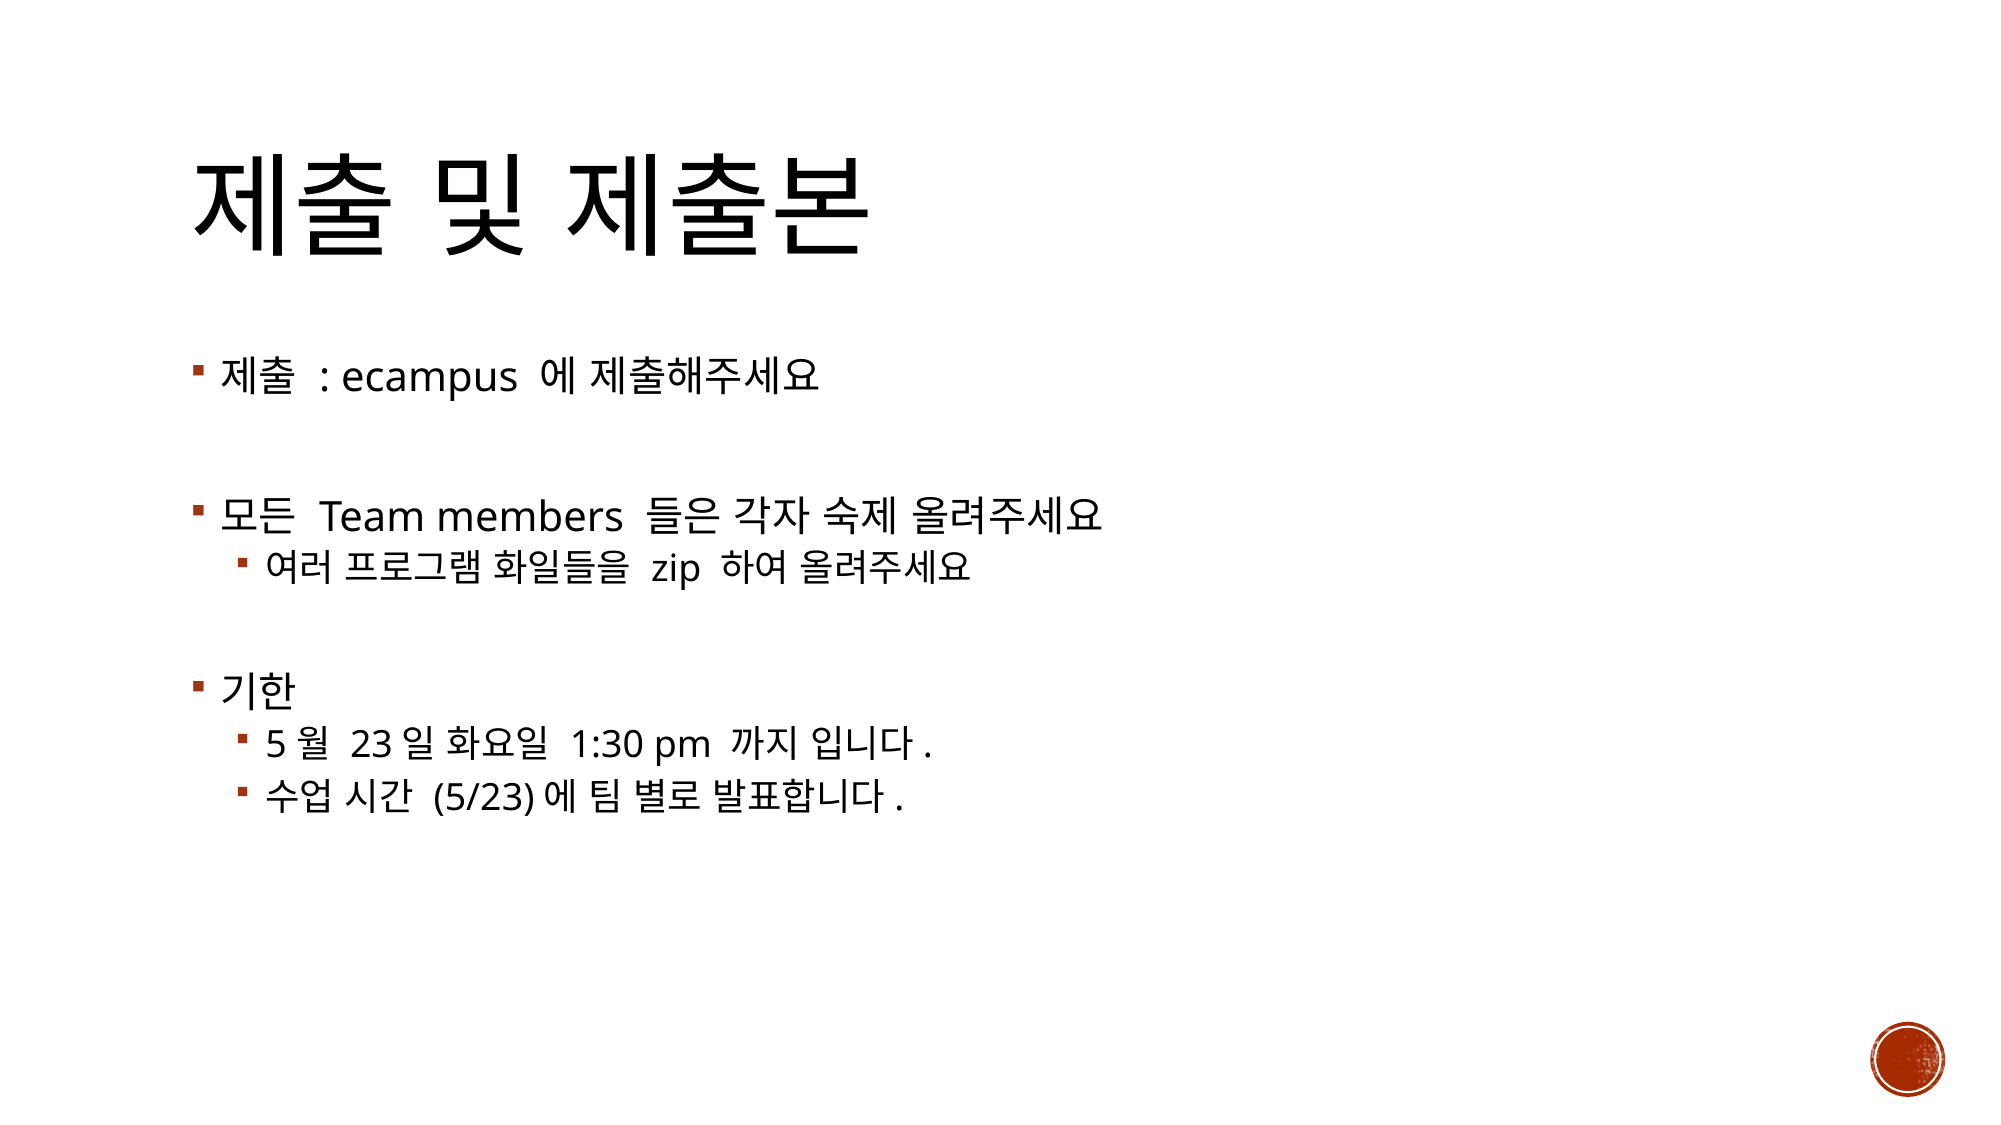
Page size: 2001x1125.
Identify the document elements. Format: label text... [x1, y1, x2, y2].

list 제출 : ecampus 에 제출해주세요 모든 Team members 들은 각자 숙제 올려주세요 여러 프로그램 화일들을 zip 하여 올려주세요 기한 5월 23일 화요일 1:30 pm 까지 입니다. 수업 시간 (5/23)에 팀 별로 발표합니다. [175, 348, 1826, 1013]
title 제출 및 제출본 [175, 79, 1826, 344]
